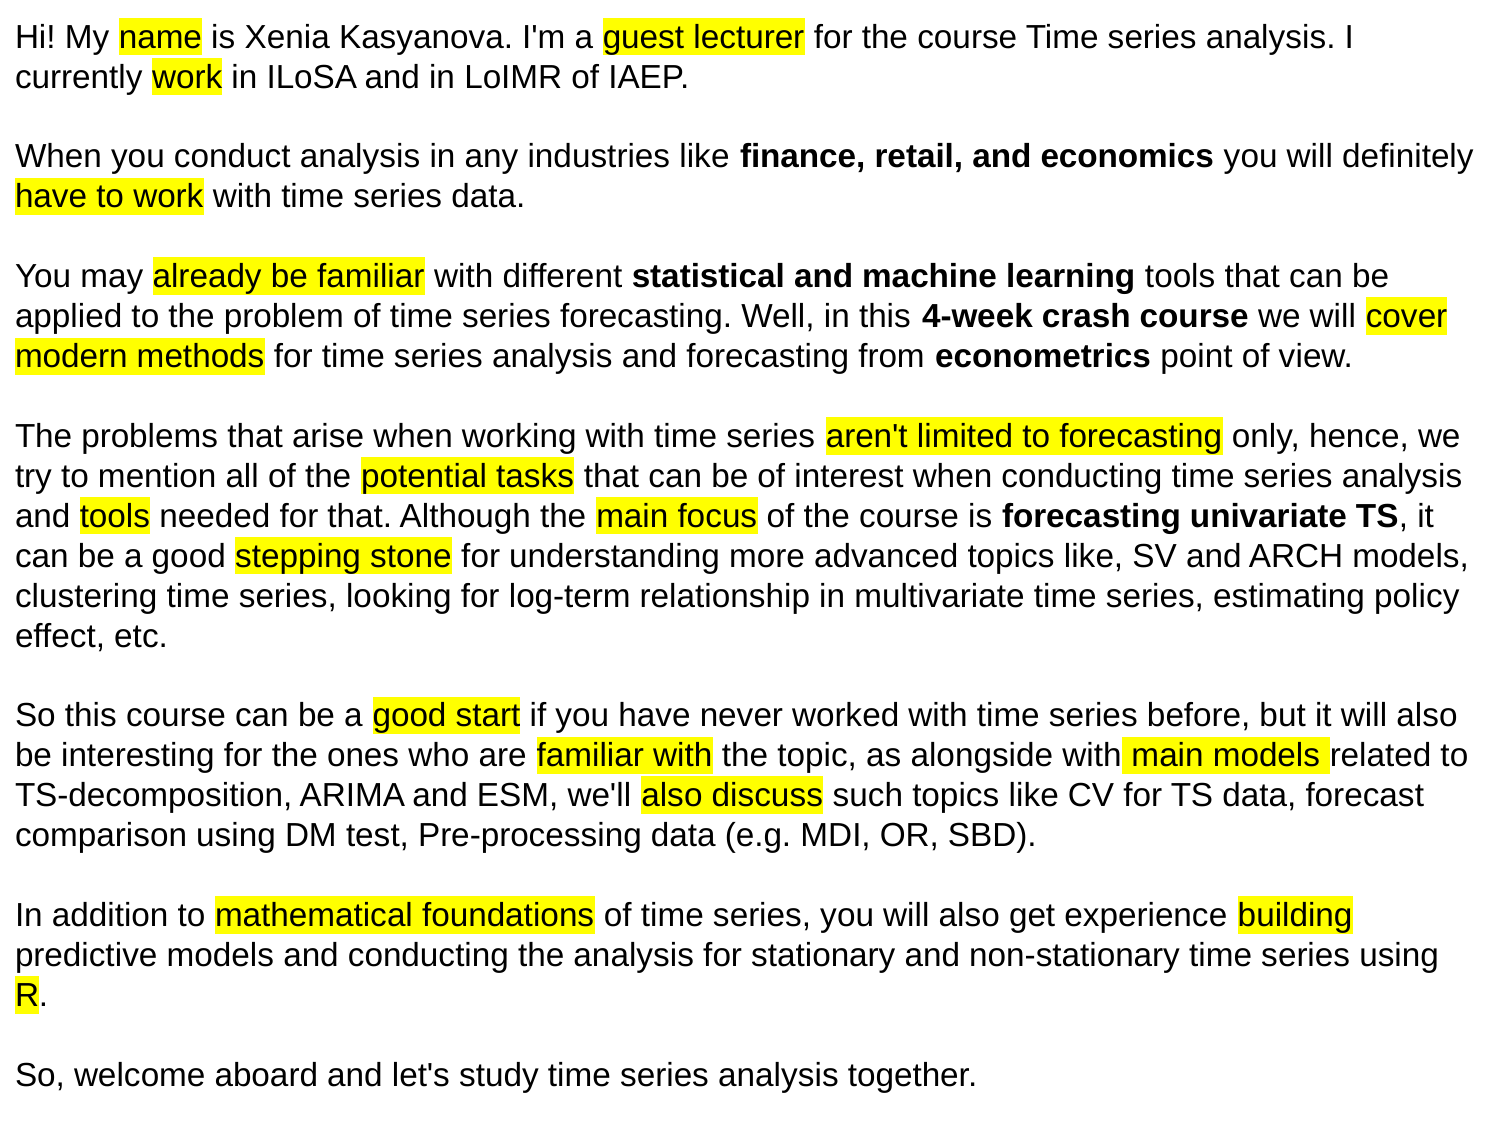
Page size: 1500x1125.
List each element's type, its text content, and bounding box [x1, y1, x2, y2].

text_box Hi! My name is Xenia Kasyanova. I'm a guest lecturer for the course Time series analysis. I currently work in ILoSA and in LoIMR of IAEP. When you conduct analysis in any industries like finance, retail, and economics you will definitely have to work with time series data. You may already be familiar with different statistical and machine learning tools that can be applied to the problem of time series forecasting. Well, in this 4-week crash course we will cover modern methods for time series analysis and forecasting from econometrics point of view. The problems that arise when working with time series aren't limited to forecasting only, hence, we try to mention all of the potential tasks that can be of interest when conducting time series analysis and tools needed for that. Although the main focus of the course is forecasting univariate TS, it can be a good stepping stone for understanding more advanced topics like, SV and ARCH models, clustering time series, looking for log-term relationship in multivariate time series, estimating policy effect, etc. So this course can be a good start if you have never worked with time series before, but it will also be interesting for the ones who are familiar with the topic, as alongside with main models related to TS-decomposition, ARIMA and ESM, we'll also discuss such topics like CV for TS data, forecast comparison using DM test, Pre-processing data (e.g. MDI, OR, SBD). In addition to mathematical foundations of time series, you will also get experience building predictive models and conducting the analysis for stationary and non-stationary time series using R. So, welcome aboard and let's study time series analysis together. [0, 0, 1495, 1108]
